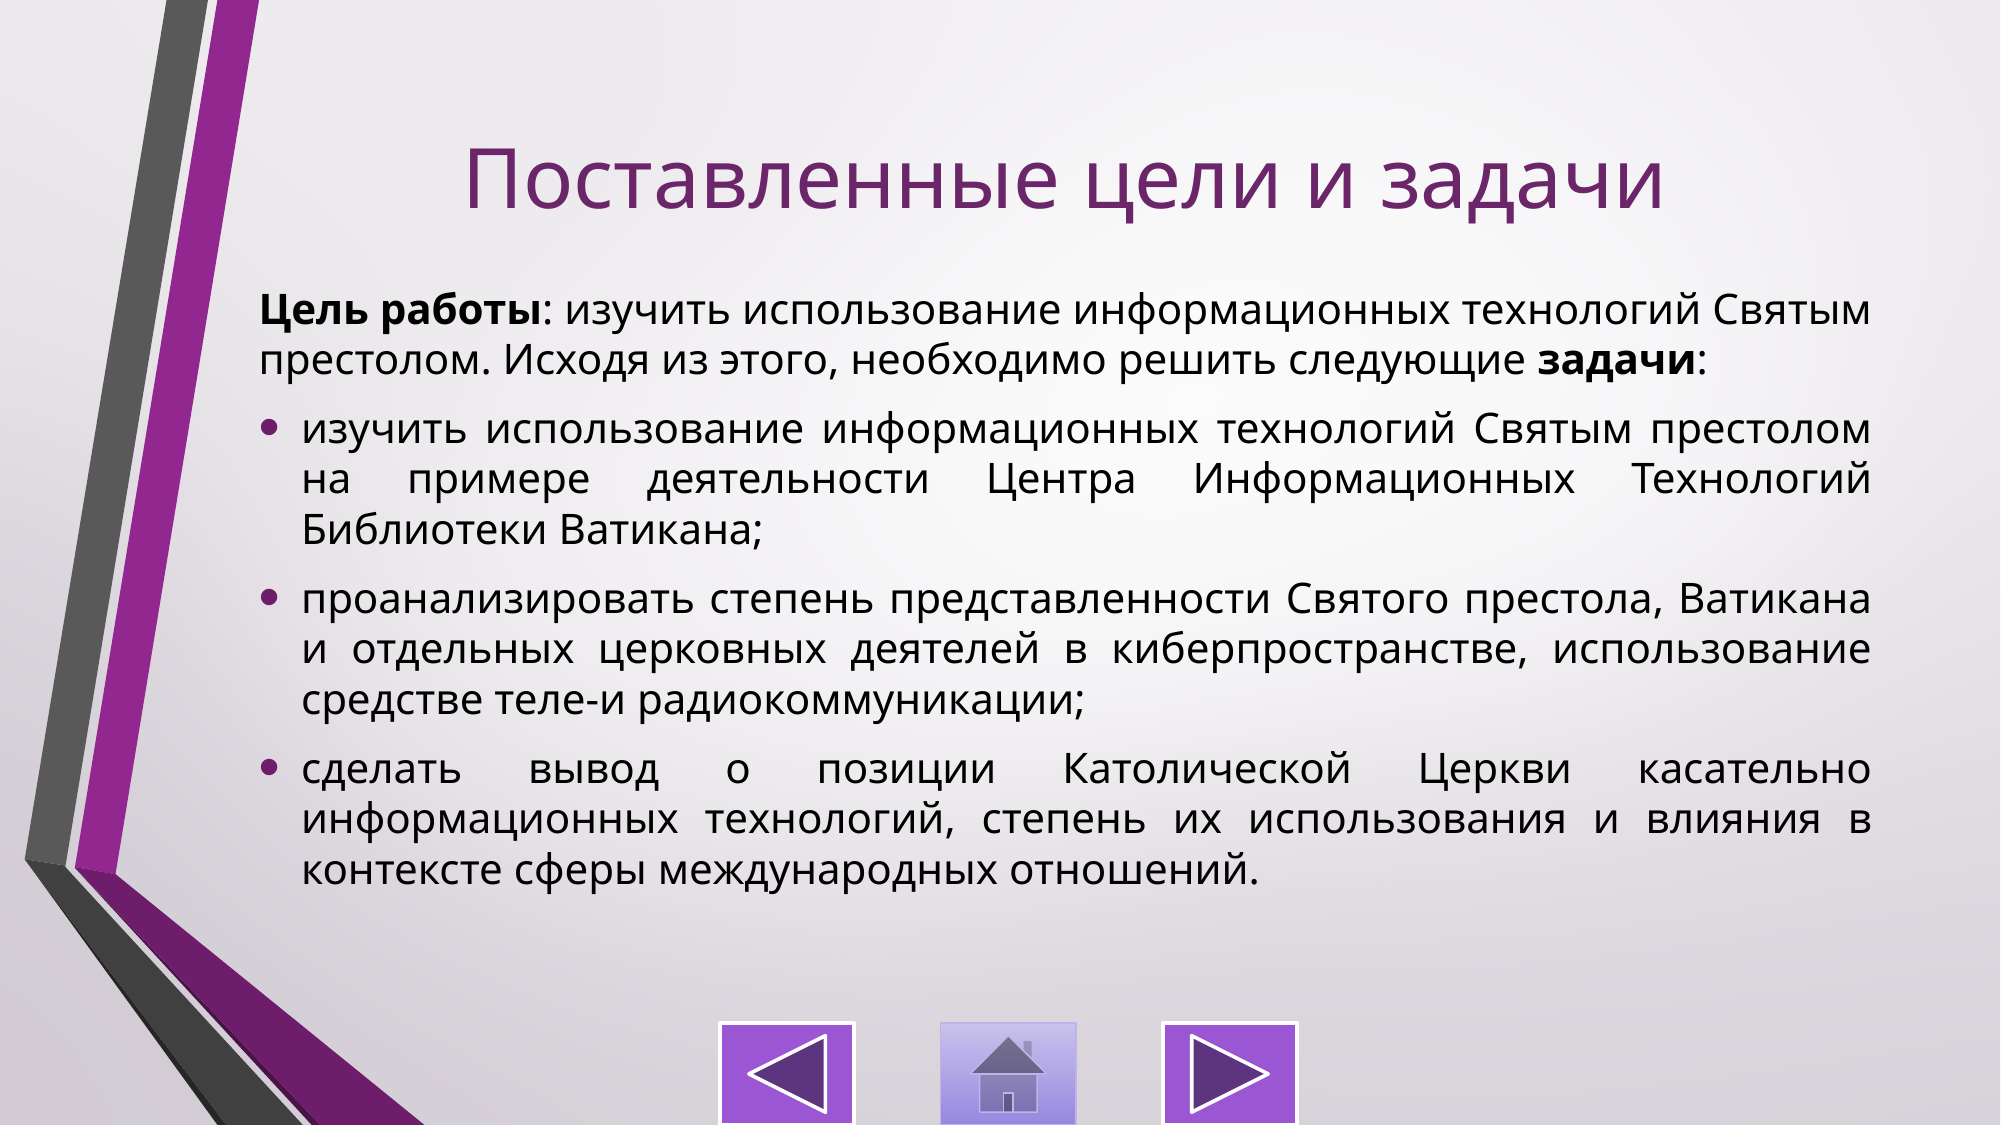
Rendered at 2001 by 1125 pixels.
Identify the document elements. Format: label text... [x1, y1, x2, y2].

text_box [718, 1021, 856, 1125]
text_box [1161, 1021, 1299, 1125]
title Поставленные цели и задачи [243, 31, 1887, 274]
text_box [940, 1022, 1077, 1125]
list Цель работы: изучить использование информационных технологий Святым престолом. Исходя из этого, необходимо решить следующие задачи: изучить использование информационных технологий Святым престолом на примере деятельности Центра Информационных Технологий Библиотеки Ватикана; проанализировать степень представленности Святого престола, Ватикана и отдельных церковных деятелей в киберпространстве, использование средстве теле-и радиокоммуникации; сделать вывод о позиции Католической Церкви касательно информационных технологий, степень их использования и влияния в контексте сферы международных отношений. [243, 274, 1887, 950]
